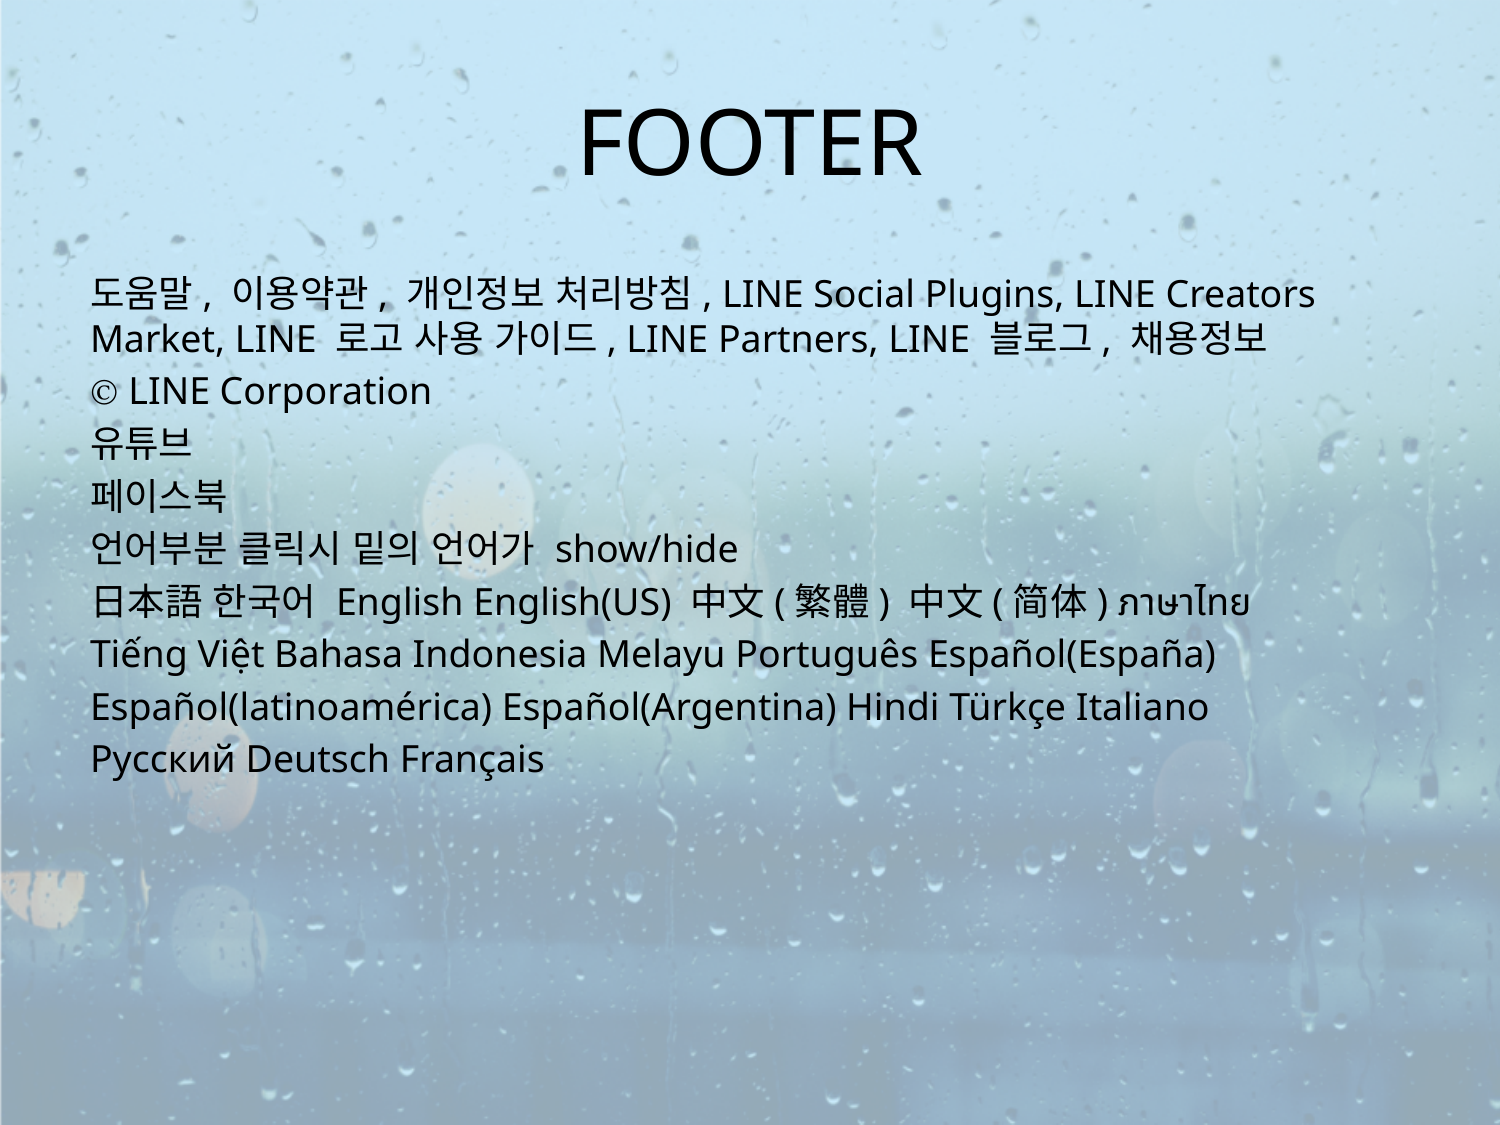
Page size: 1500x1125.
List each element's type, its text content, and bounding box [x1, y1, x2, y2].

list 도움말, 이용약관, 개인정보 처리방침, LINE Social Plugins, LINE Creators Market, LINE 로고 사용 가이드, LINE Partners, LINE 블로그, 채용정보 Ⓒ LINE Corporation 유튜브 페이스북 언어부분 클릭시 밑의 언어가 show/hide 日本語 한국어 English English(US) 中文(繁體) 中文(简体) ภาษาไทย Tiếng Việt Bahasa Indonesia Melayu Português Español(España) Español(latinoamérica) Español(Argentina) Hindi Türkçe Italiano Русский Deutsch Français [75, 262, 1425, 1005]
title FOOTER [75, 45, 1425, 233]
picture [0, 0, 1500, 1125]
